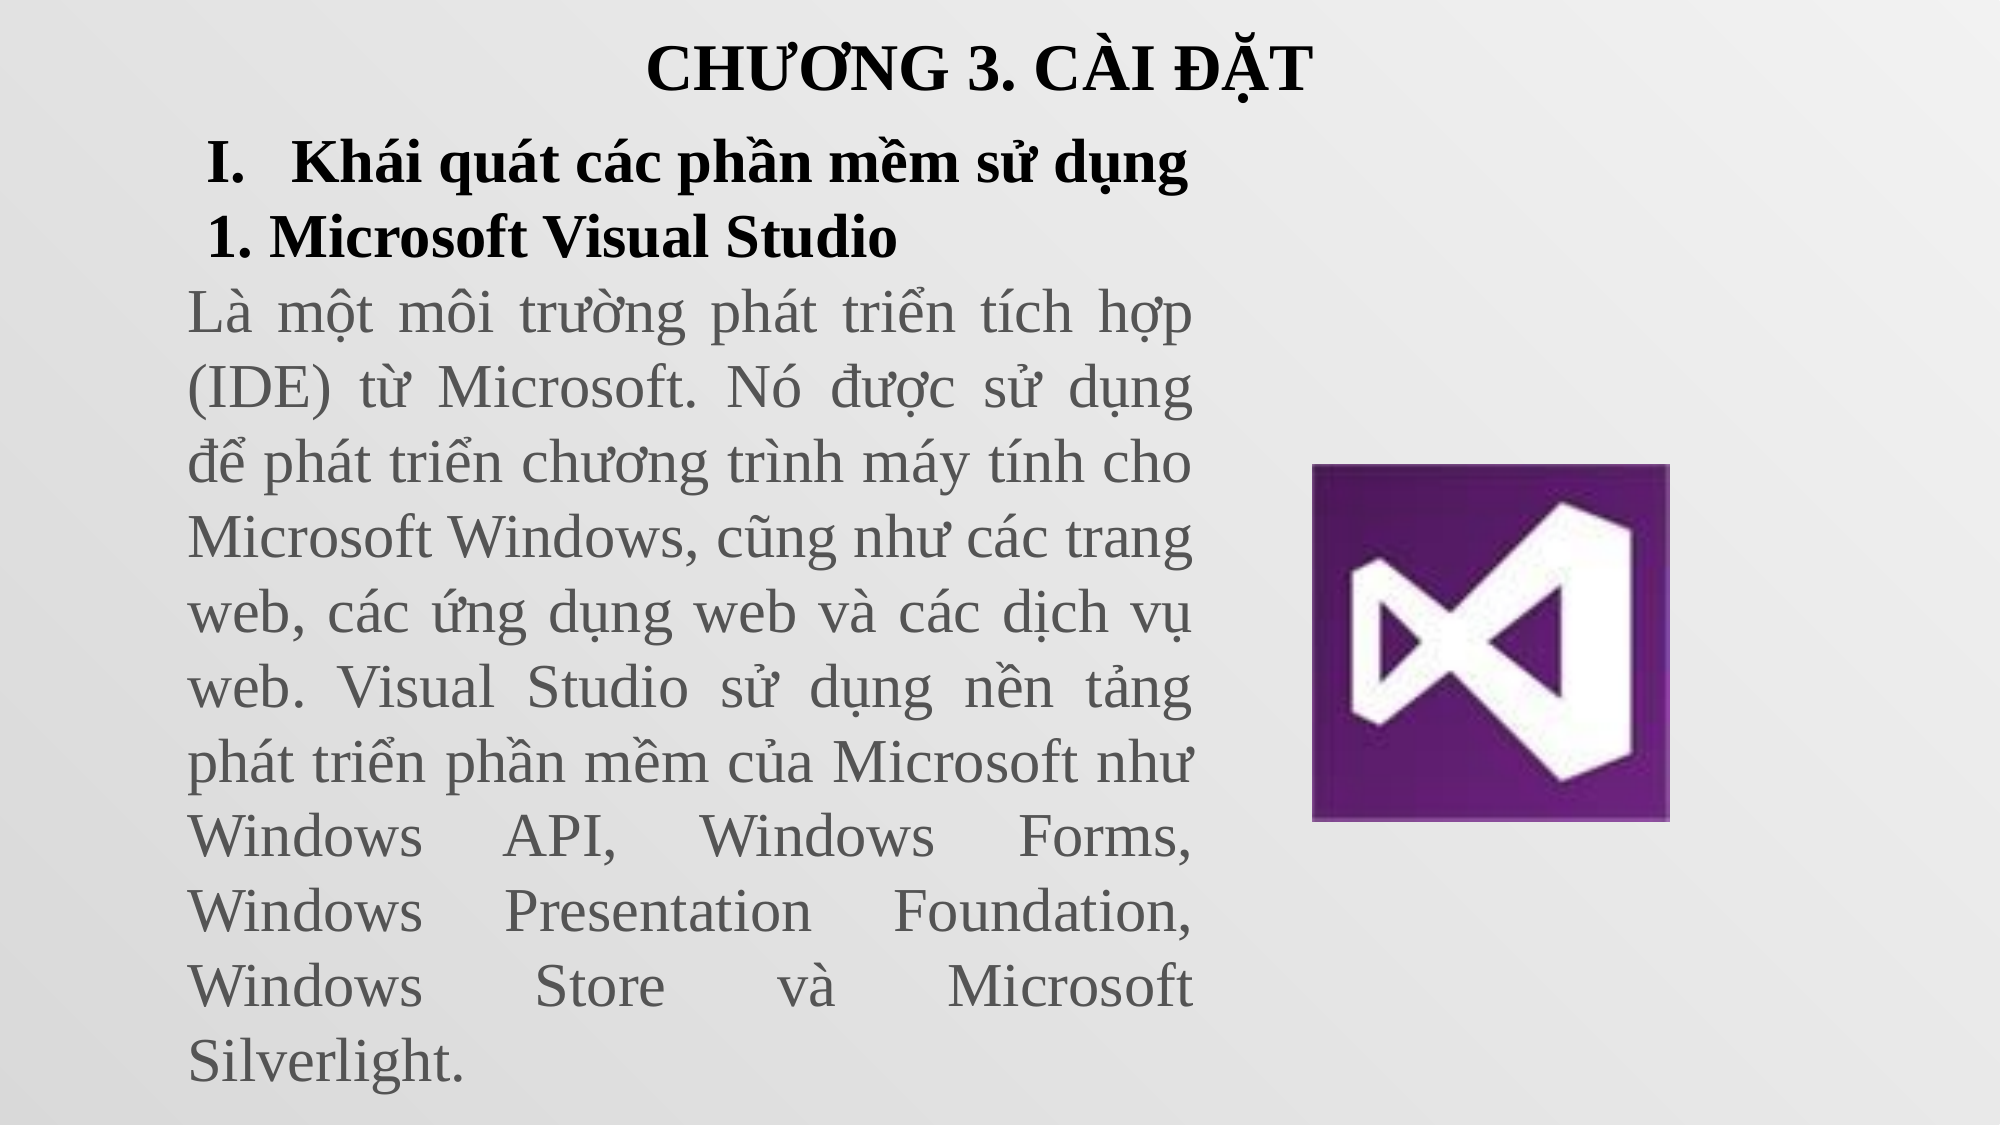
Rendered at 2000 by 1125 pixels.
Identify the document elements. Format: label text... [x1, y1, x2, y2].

list CHƯƠNG 3. CÀI ĐẶT [187, 24, 1788, 113]
picture [1312, 464, 1670, 822]
text_box Khái quát các phần mềm sử dụng 1. Microsoft Visual Studio [191, 112, 1205, 262]
text_box Là một môi trường phát triển tích hợp (IDE) từ Microsoft. Nó được sử dụng để phát triển chương trình máy tính cho Microsoft Windows, cũng như các trang web, các ứng dụng web và các dịch vụ web. Visual Studio sử dụng nền tảng phát triển phần mềm của Microsoft như Windows API, Windows Forms, Windows Presentation Foundation, Windows Store và Microsoft Silverlight. [172, 262, 1209, 1102]
